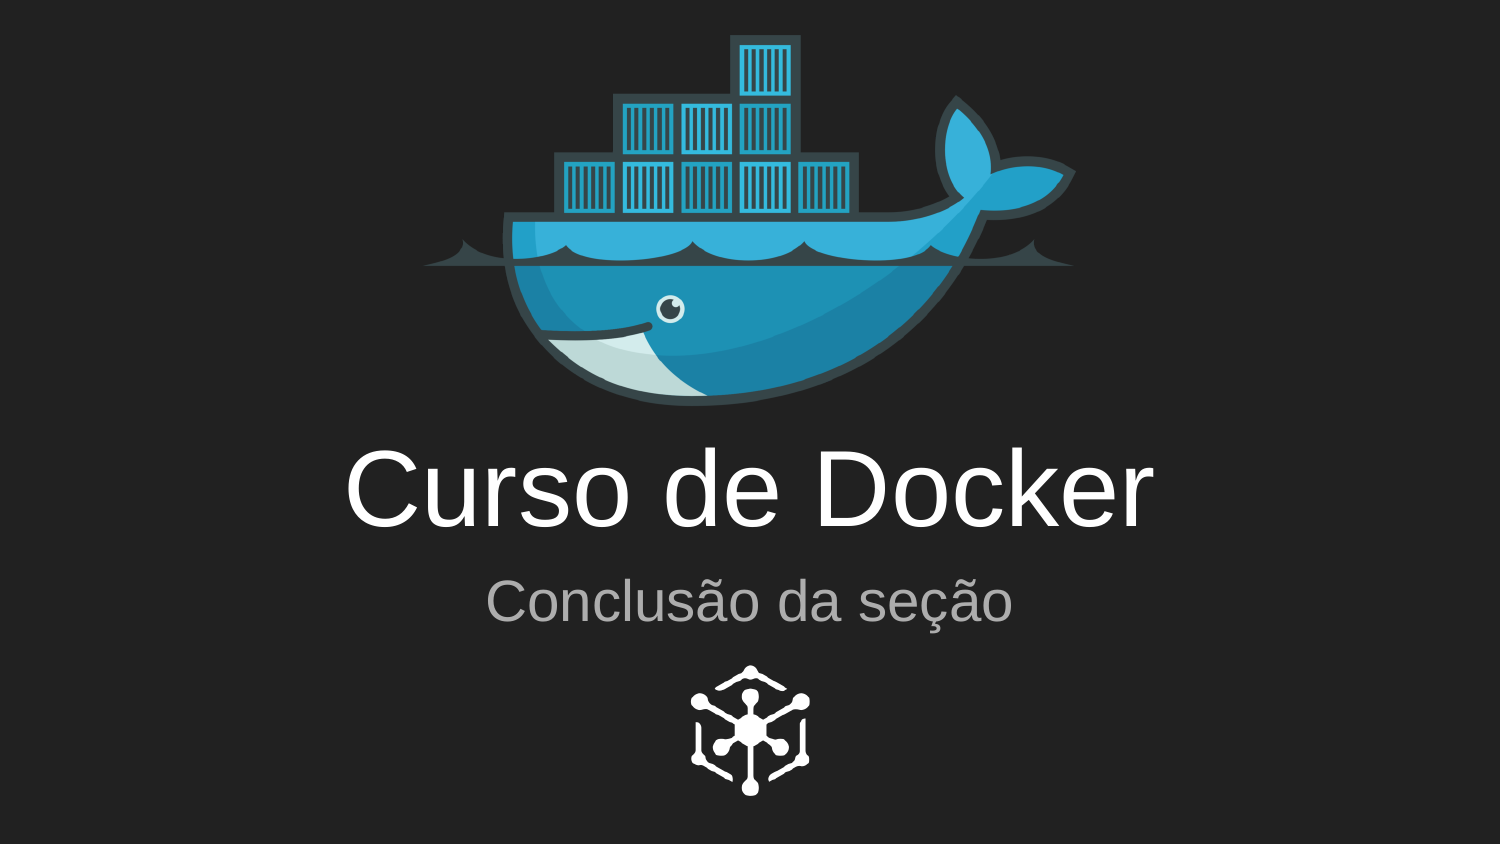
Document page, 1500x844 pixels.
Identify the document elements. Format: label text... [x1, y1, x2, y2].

subtitle Conclusão da seção [51, 547, 1449, 678]
picture [690, 664, 810, 796]
title Curso de Docker [51, 226, 1449, 547]
picture [422, 34, 1078, 423]
